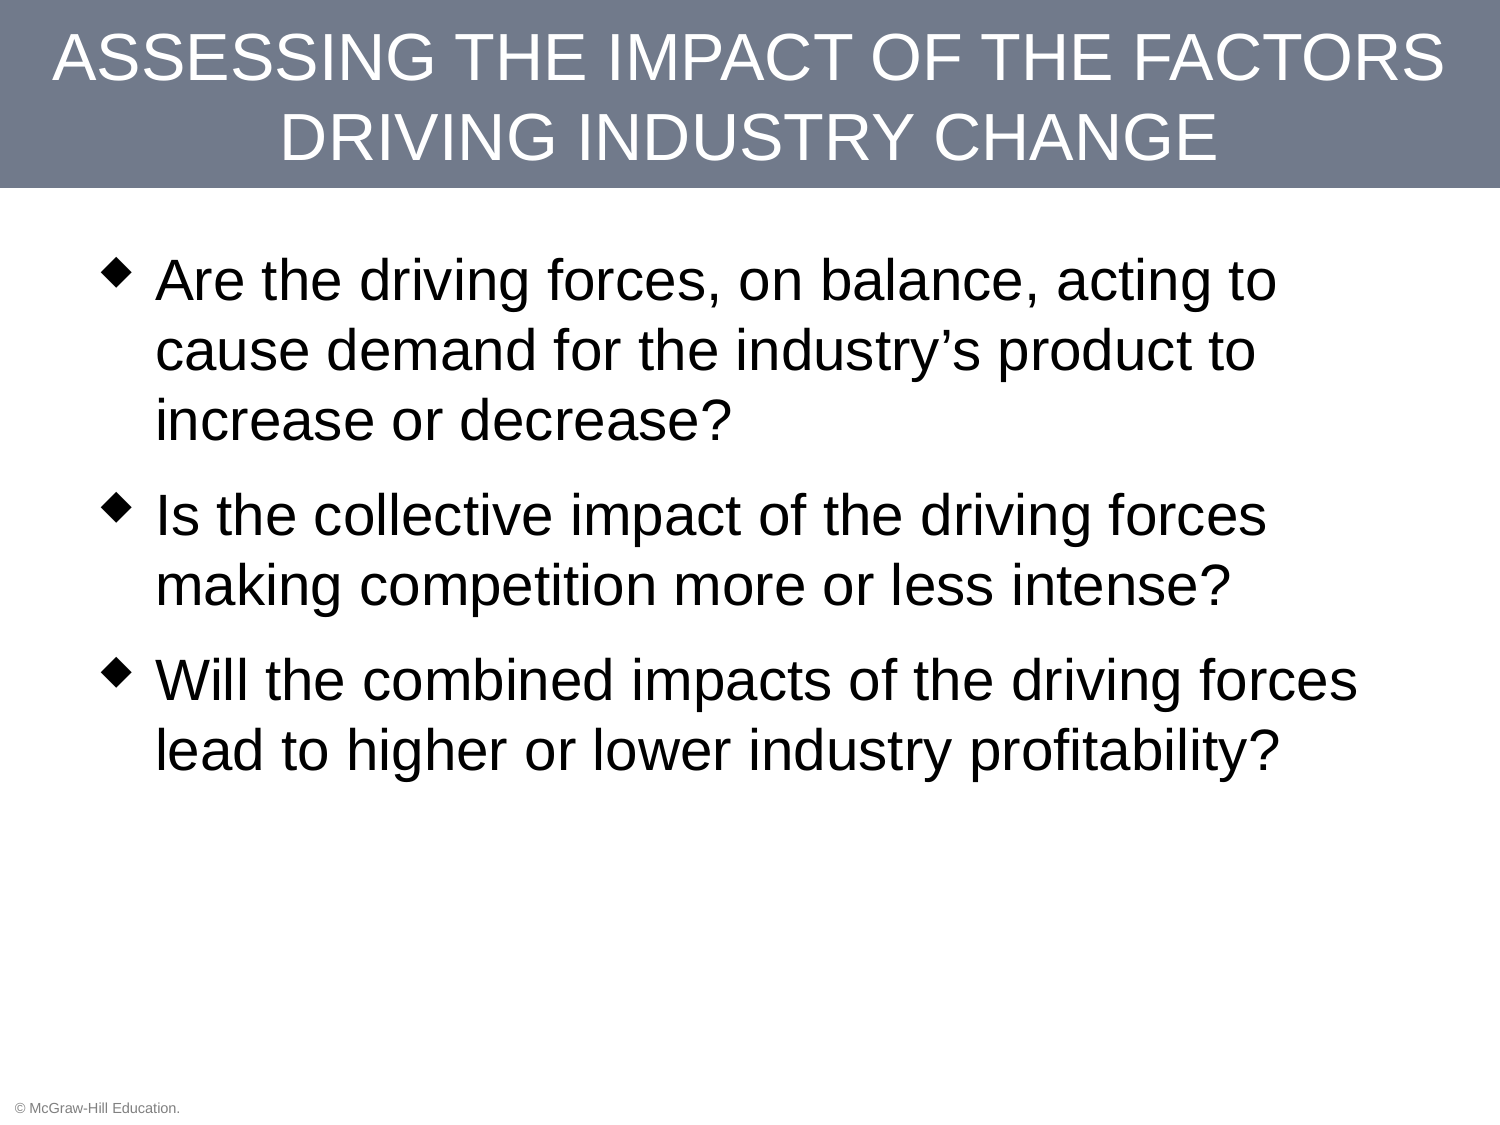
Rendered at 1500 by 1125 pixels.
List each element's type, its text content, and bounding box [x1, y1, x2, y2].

list Are the driving forces, on balance, acting to cause demand for the industry’s product to increase or decrease? Is the collective impact of the driving forces making competition more or less intense? Will the combined impacts of the driving forces lead to higher or lower industry profitability? [82, 234, 1417, 1053]
title ASSESSING THE IMPACT OF THE FACTORS DRIVING INDUSTRY CHANGE [0, 0, 1500, 189]
